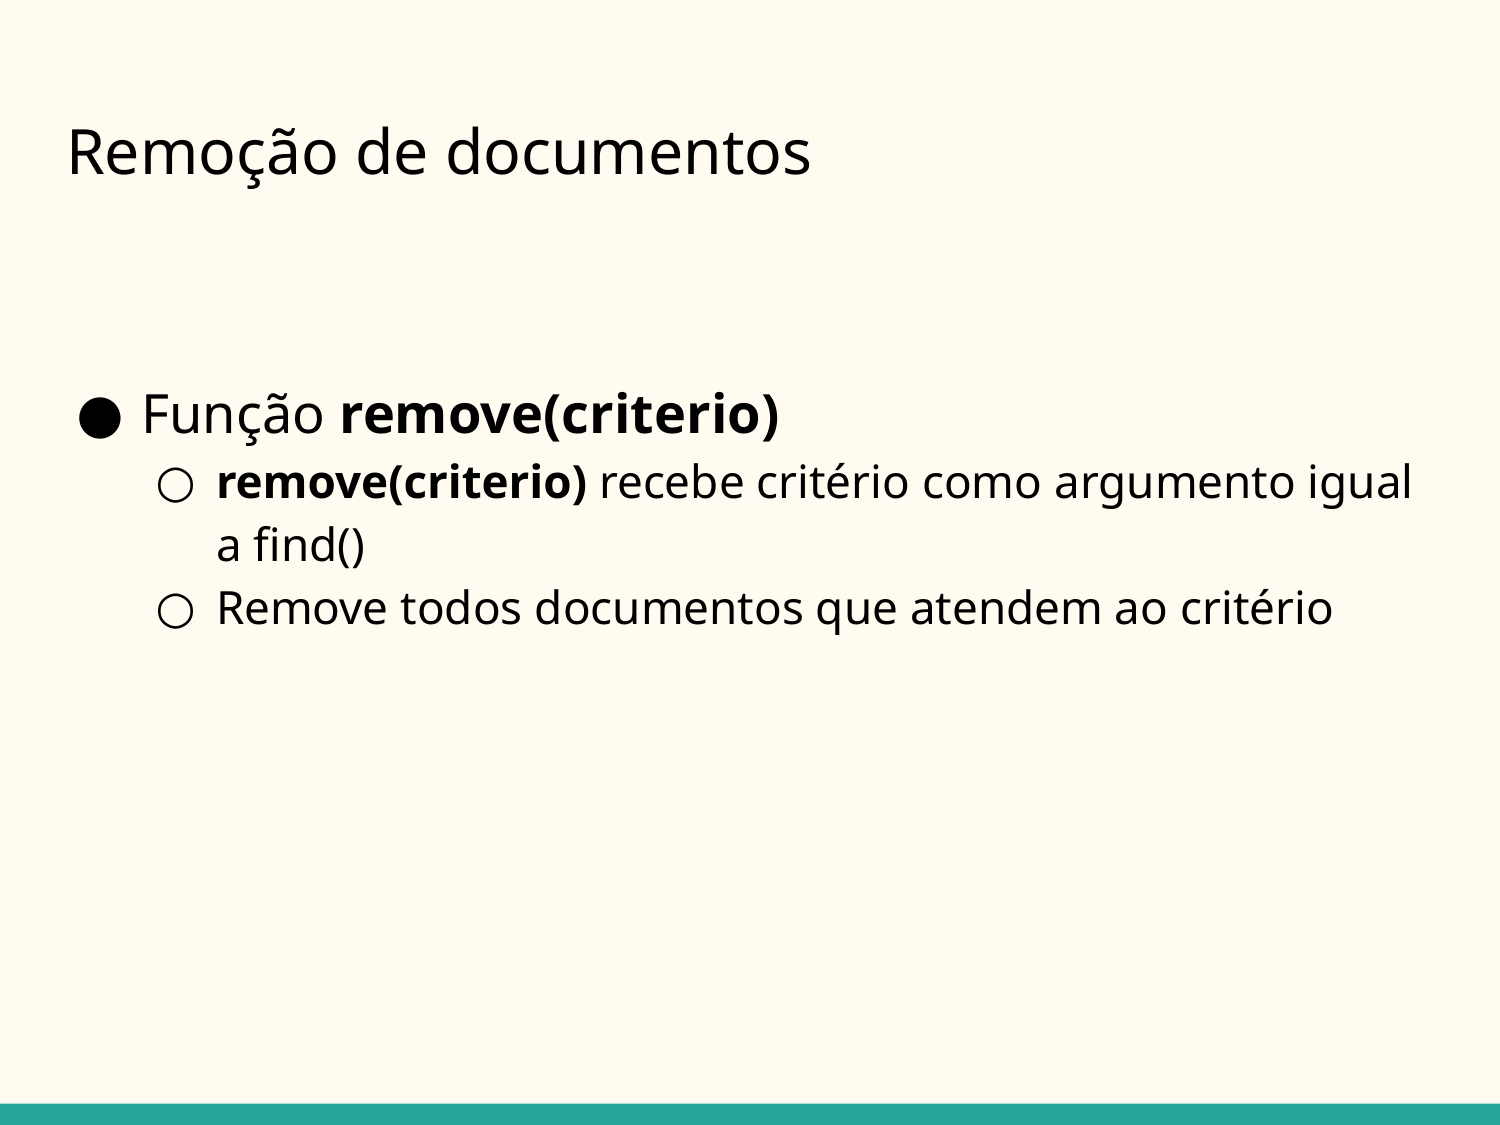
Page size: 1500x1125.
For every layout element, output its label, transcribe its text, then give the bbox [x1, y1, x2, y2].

list Função remove(criterio) remove(criterio) recebe critério como argumento igual a find() Remove todos documentos que atendem ao critério [51, 256, 1449, 1000]
title Remoção de documentos [51, 97, 1449, 232]
